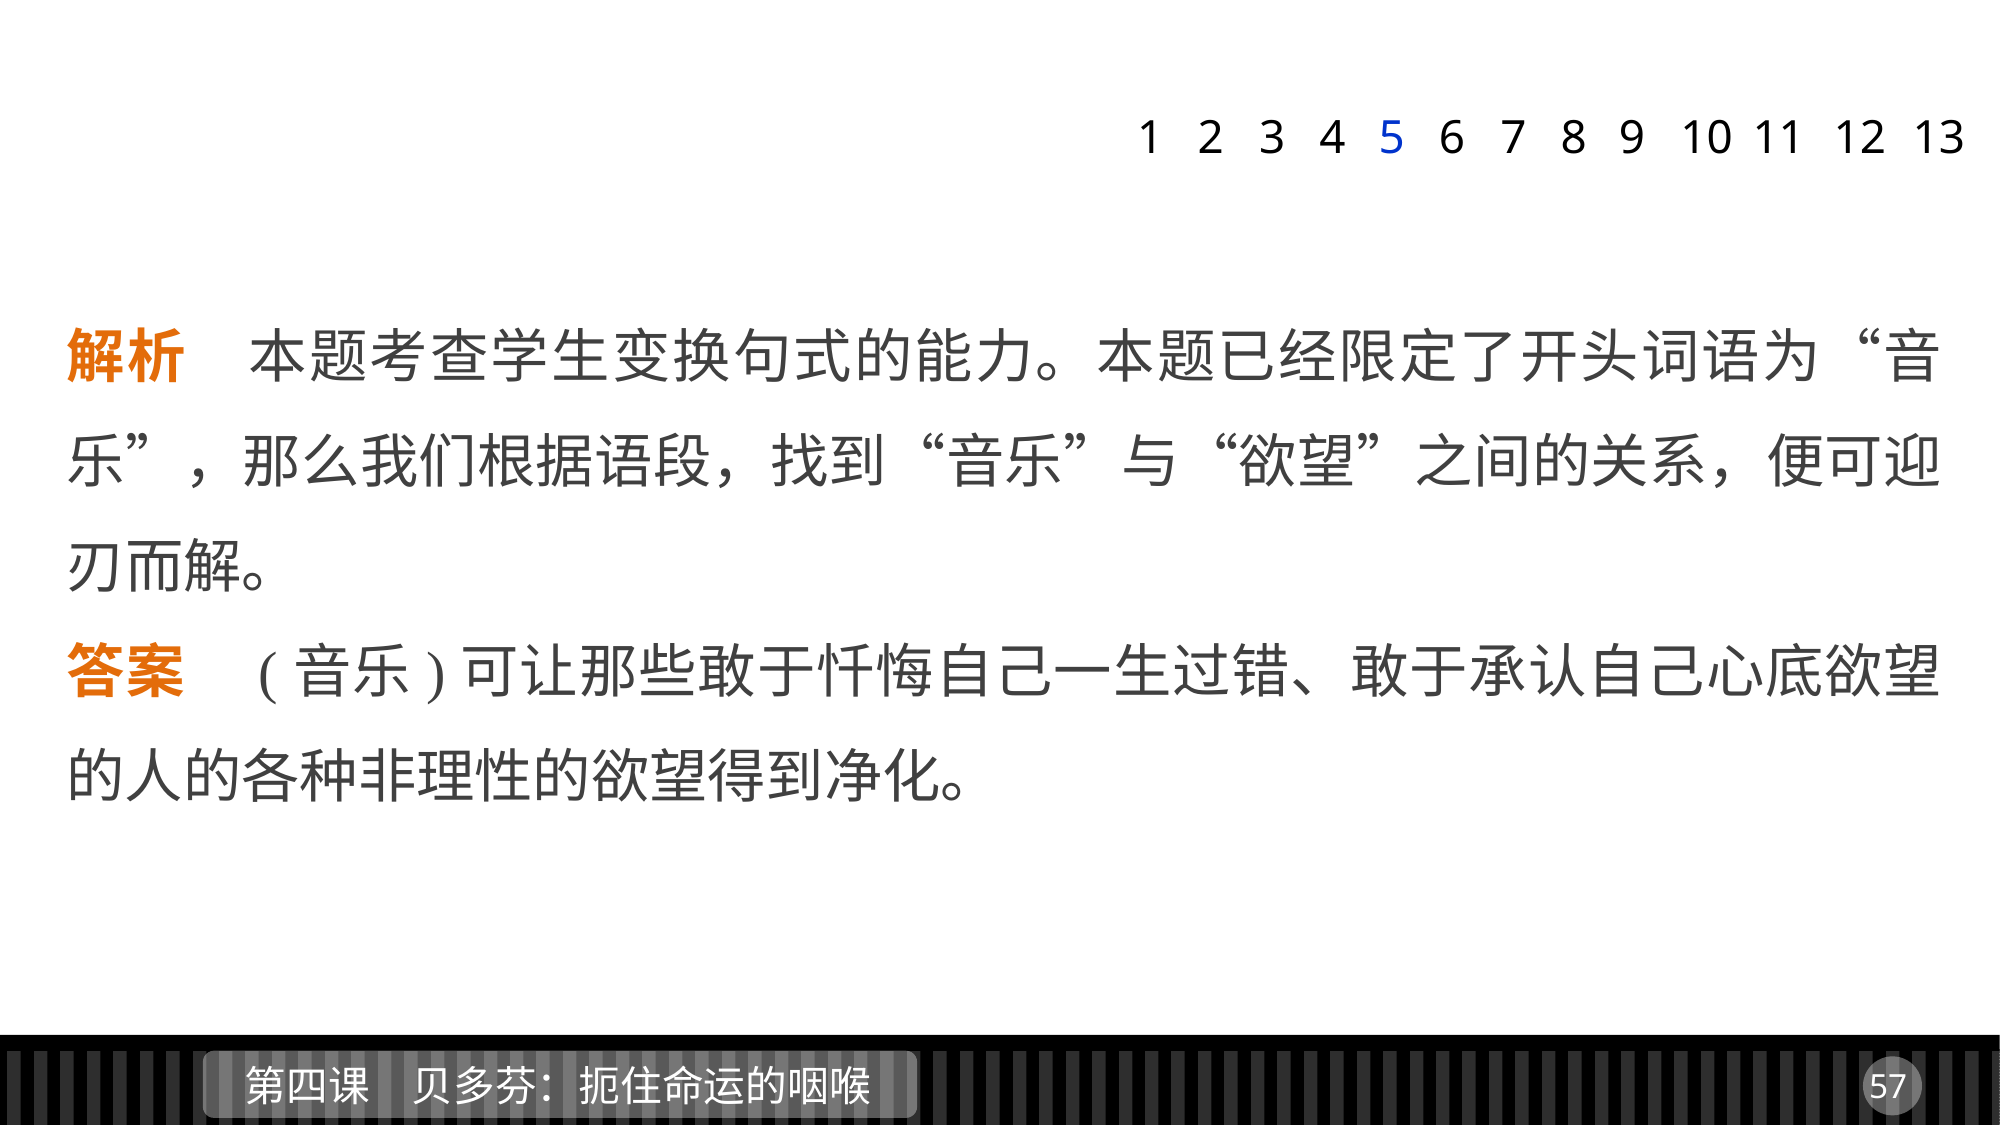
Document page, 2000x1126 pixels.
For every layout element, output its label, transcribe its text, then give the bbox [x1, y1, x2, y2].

text_box 8 [1541, 102, 1599, 169]
text_box 13 [1890, 102, 1977, 169]
text_box 5 [1359, 102, 1416, 169]
text_box 6 [1419, 102, 1477, 169]
text_box 10 [1658, 102, 1730, 169]
text_box 12 [1811, 102, 1890, 169]
text_box 3 [1239, 102, 1297, 169]
text_box 11 [1730, 102, 1811, 169]
text_box 解析 本题考查学生变换句式的能力。本题已经限定了开头词语为“音乐”，那么我们根据语段，找到“音乐”与“欲望”之间的关系，便可迎刃而解。 答案 (音乐)可让那些敢于忏悔自己一生过错、敢于承认自己心底欲望的人的各种非理性的欲望得到净化。 [52, 277, 1957, 817]
text_box 2 [1178, 102, 1235, 169]
text_box 1 [1117, 102, 1175, 169]
text_box 7 [1481, 102, 1538, 169]
text_box 9 [1599, 102, 1657, 169]
text_box 4 [1300, 102, 1357, 169]
